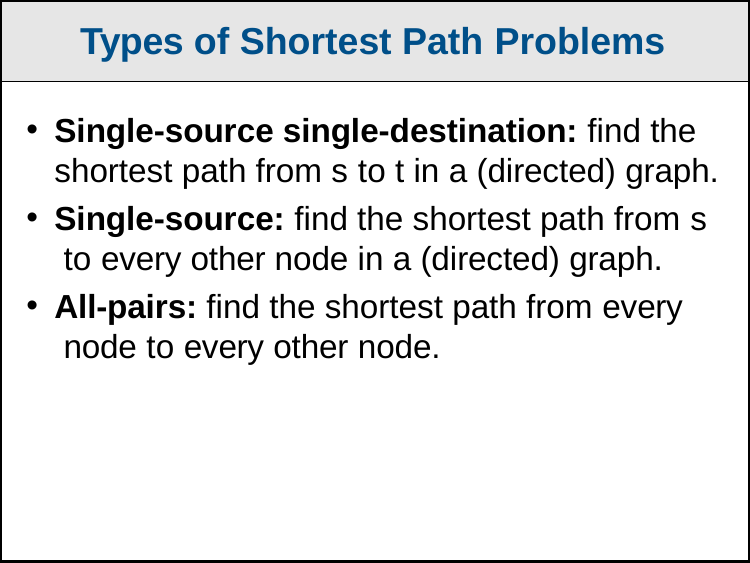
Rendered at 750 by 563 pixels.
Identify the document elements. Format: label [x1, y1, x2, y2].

text_box [0, 0, 750, 563]
